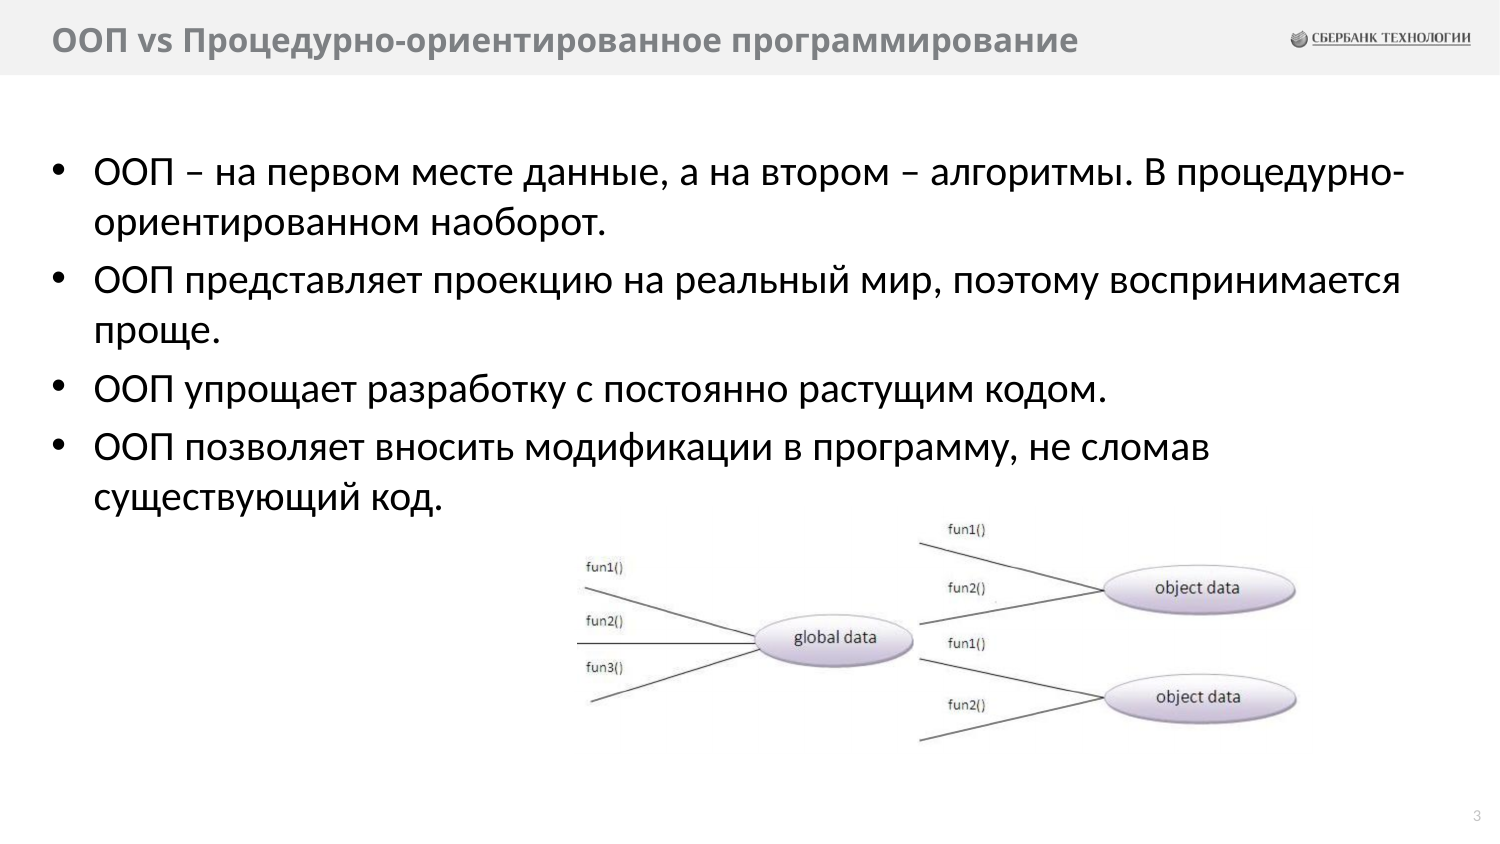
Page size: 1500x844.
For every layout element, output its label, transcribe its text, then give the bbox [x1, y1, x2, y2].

title ООП vs Процедурно-ориентированное программирование [39, 13, 1256, 65]
picture [574, 506, 1314, 754]
slide_number 3 [1142, 791, 1493, 837]
list ООП – на первом месте данные, а на втором – алгоритмы. В процедурно-ориентированном наоборот. ООП представляет проекцию на реальный мир, поэтому воспринимается проще. ООП упрощает разработку с постоянно растущим кодом. ООП позволяет вносить модификации в программу, не сломав существующий код. [39, 138, 1424, 754]
